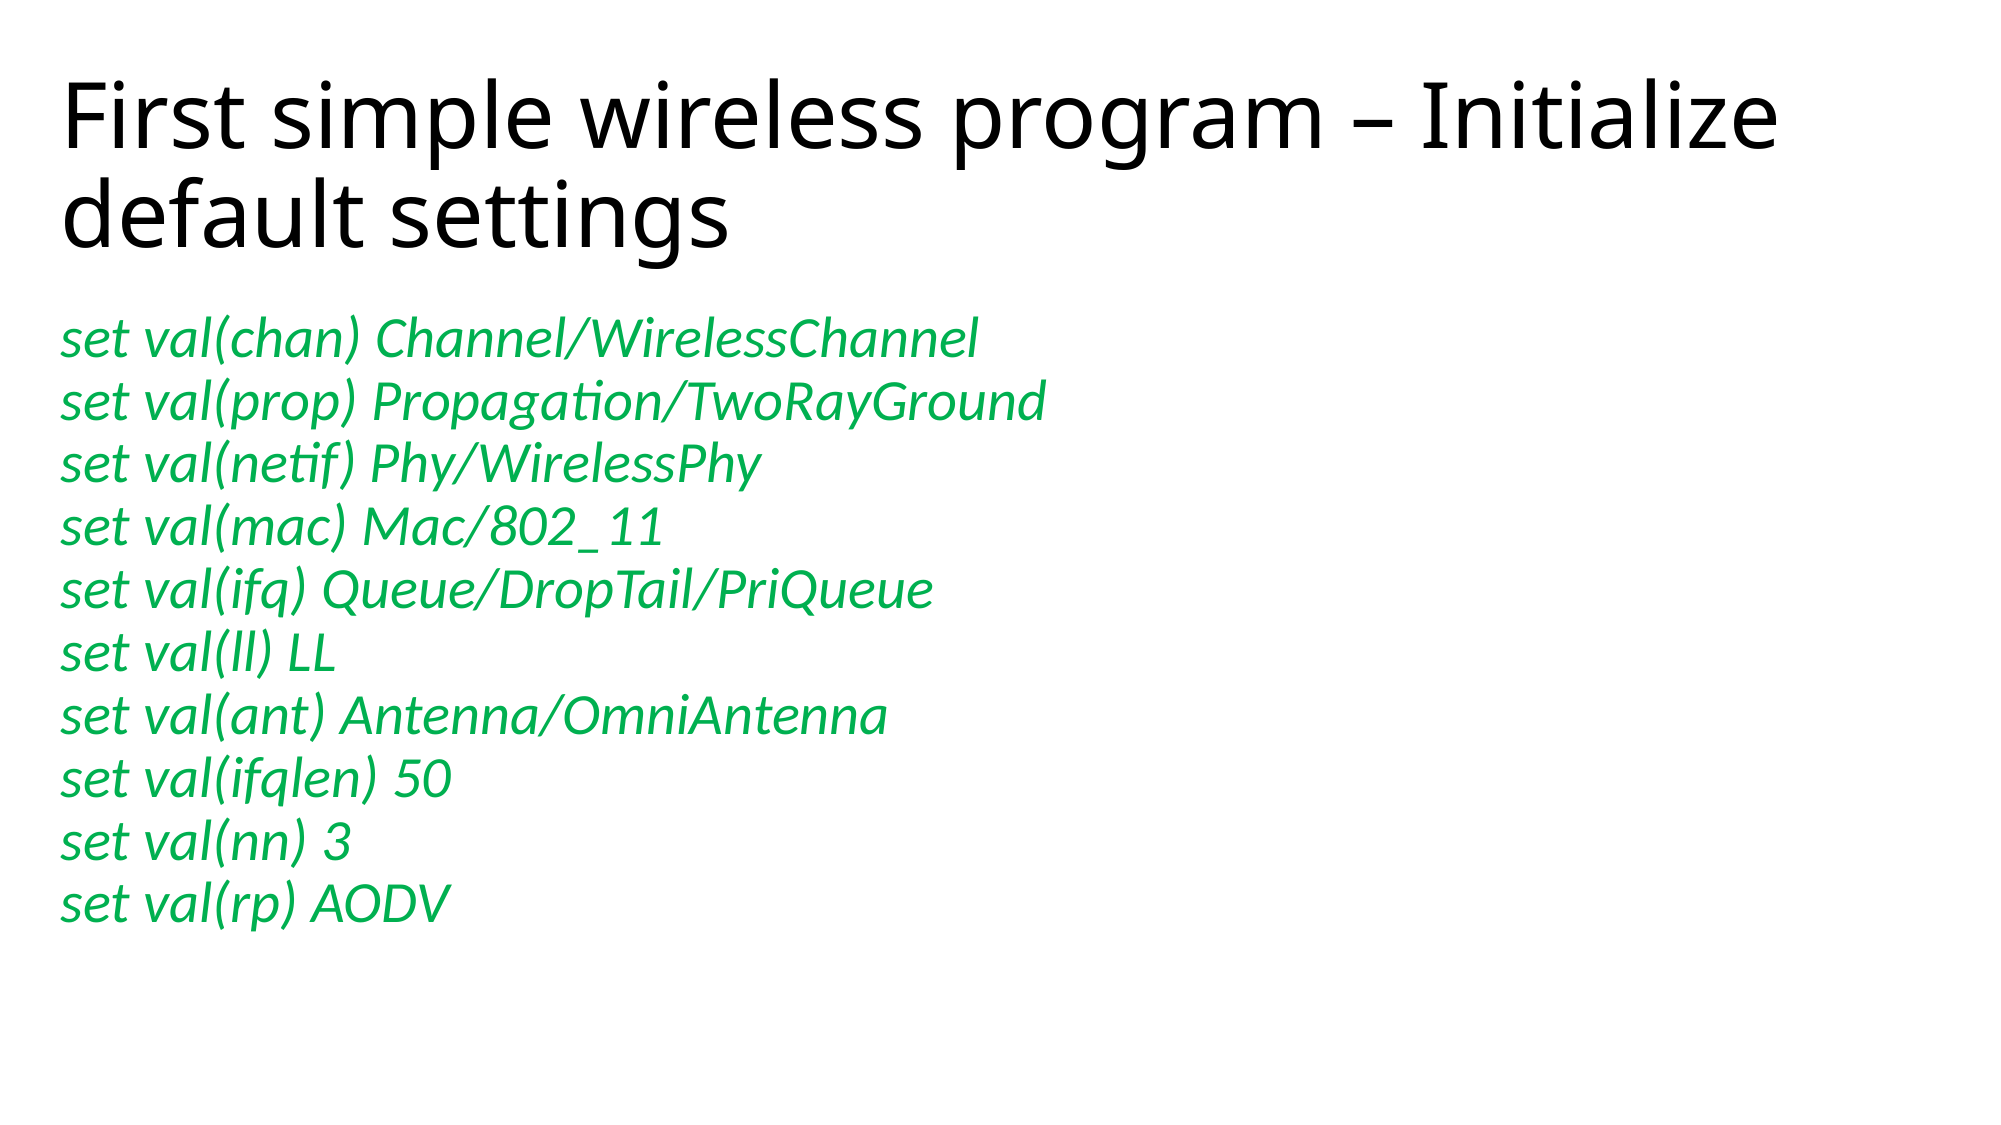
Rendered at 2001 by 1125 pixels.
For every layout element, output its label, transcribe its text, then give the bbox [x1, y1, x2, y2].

title First simple wireless program – Initialize default settings [45, 59, 1863, 278]
list set val(chan) Channel/WirelessChannel set val(prop) Propagation/TwoRayGround set val(netif) Phy/WirelessPhy set val(mac) Mac/802_11 set val(ifq) Queue/DropTail/PriQueue set val(ll) LL set val(ant) Antenna/OmniAntenna set val(ifqlen) 50 set val(nn) 3 set val(rp) AODV [45, 299, 1863, 1075]
